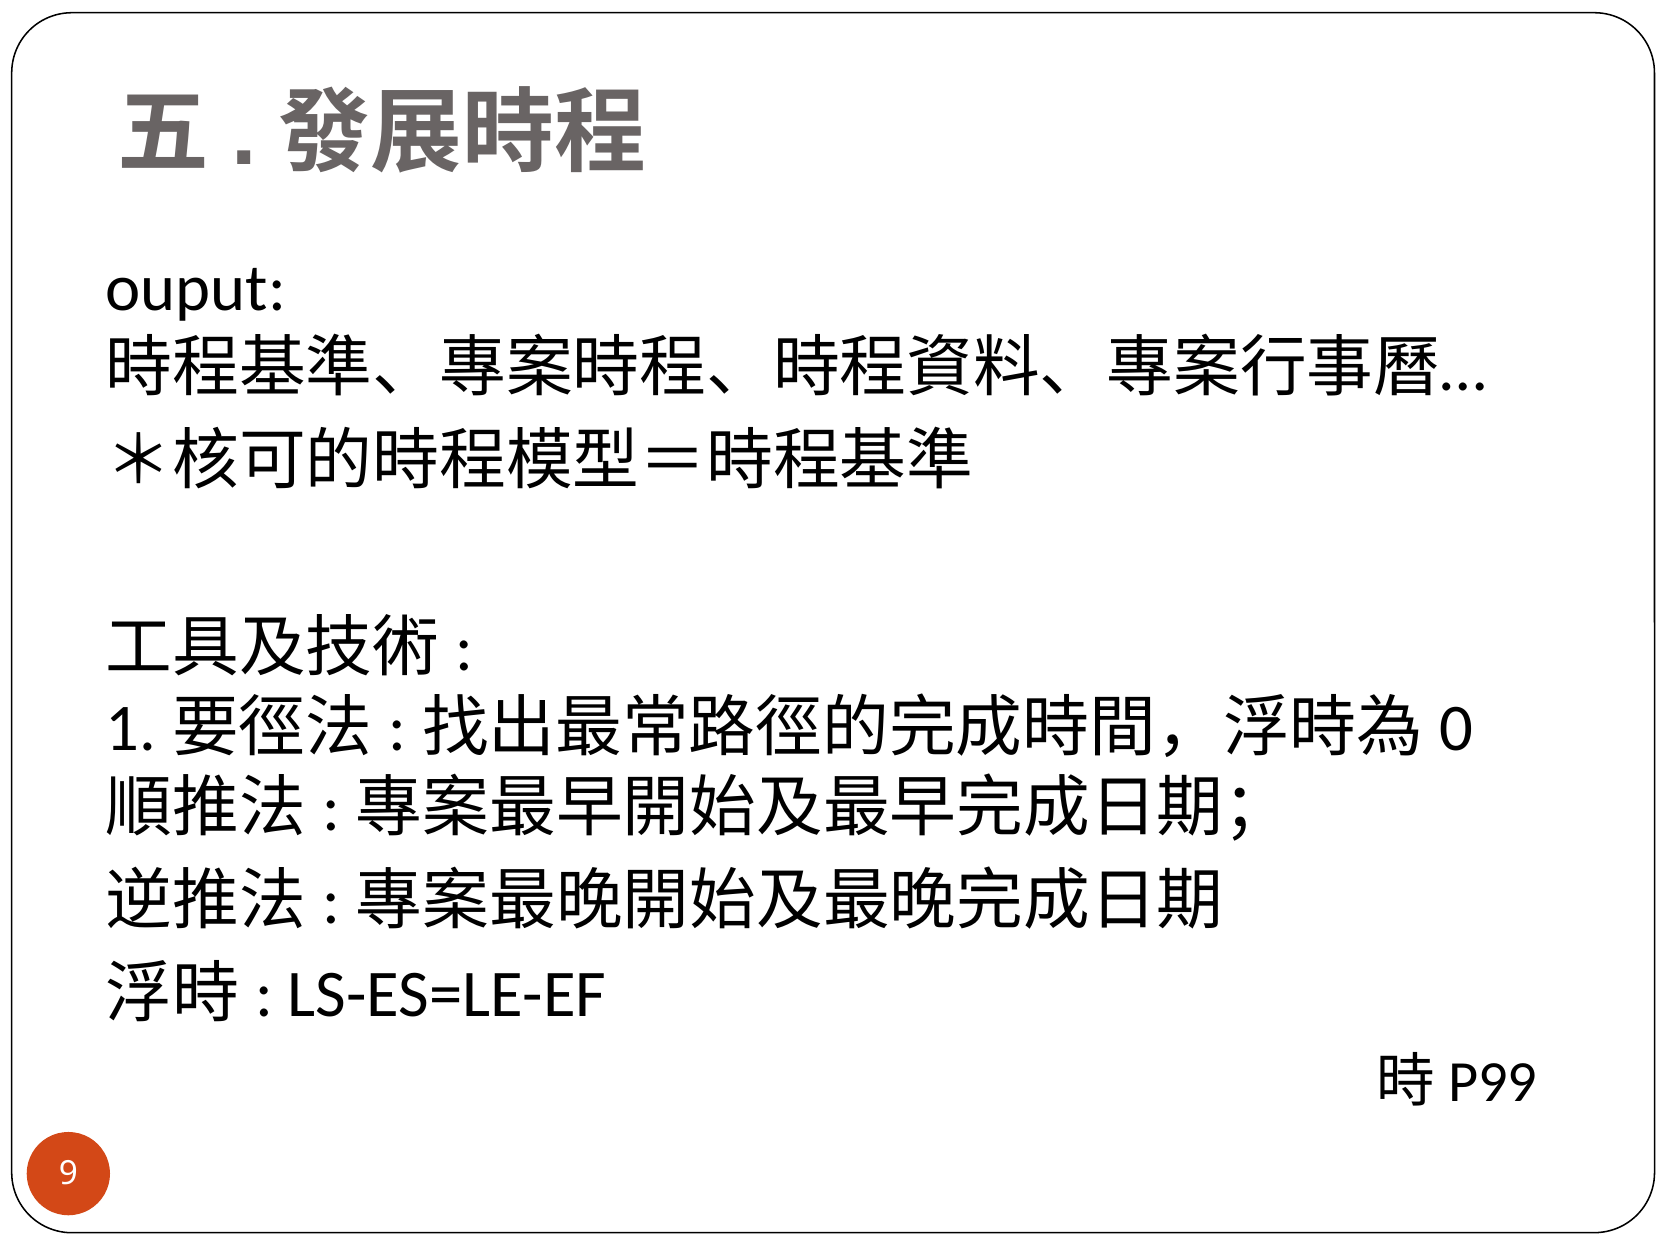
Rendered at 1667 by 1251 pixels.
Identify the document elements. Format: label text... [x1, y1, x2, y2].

slide_number ‹#› [26, 1131, 111, 1216]
list ouput: 時程基準、專案時程、時程資料、專案行事曆… ＊核可的時程模型＝時程基準 工具及技術: 1.要徑法:找出最常路徑的完成時間，浮時為0 順推法:專案最早開始及最早完成日期； 逆推法:專案最晚開始及最晚完成日期 浮時: LS-ES=LE-EF 時P99 [89, 235, 1554, 1157]
title 五.發展時程 [100, 34, 1518, 200]
